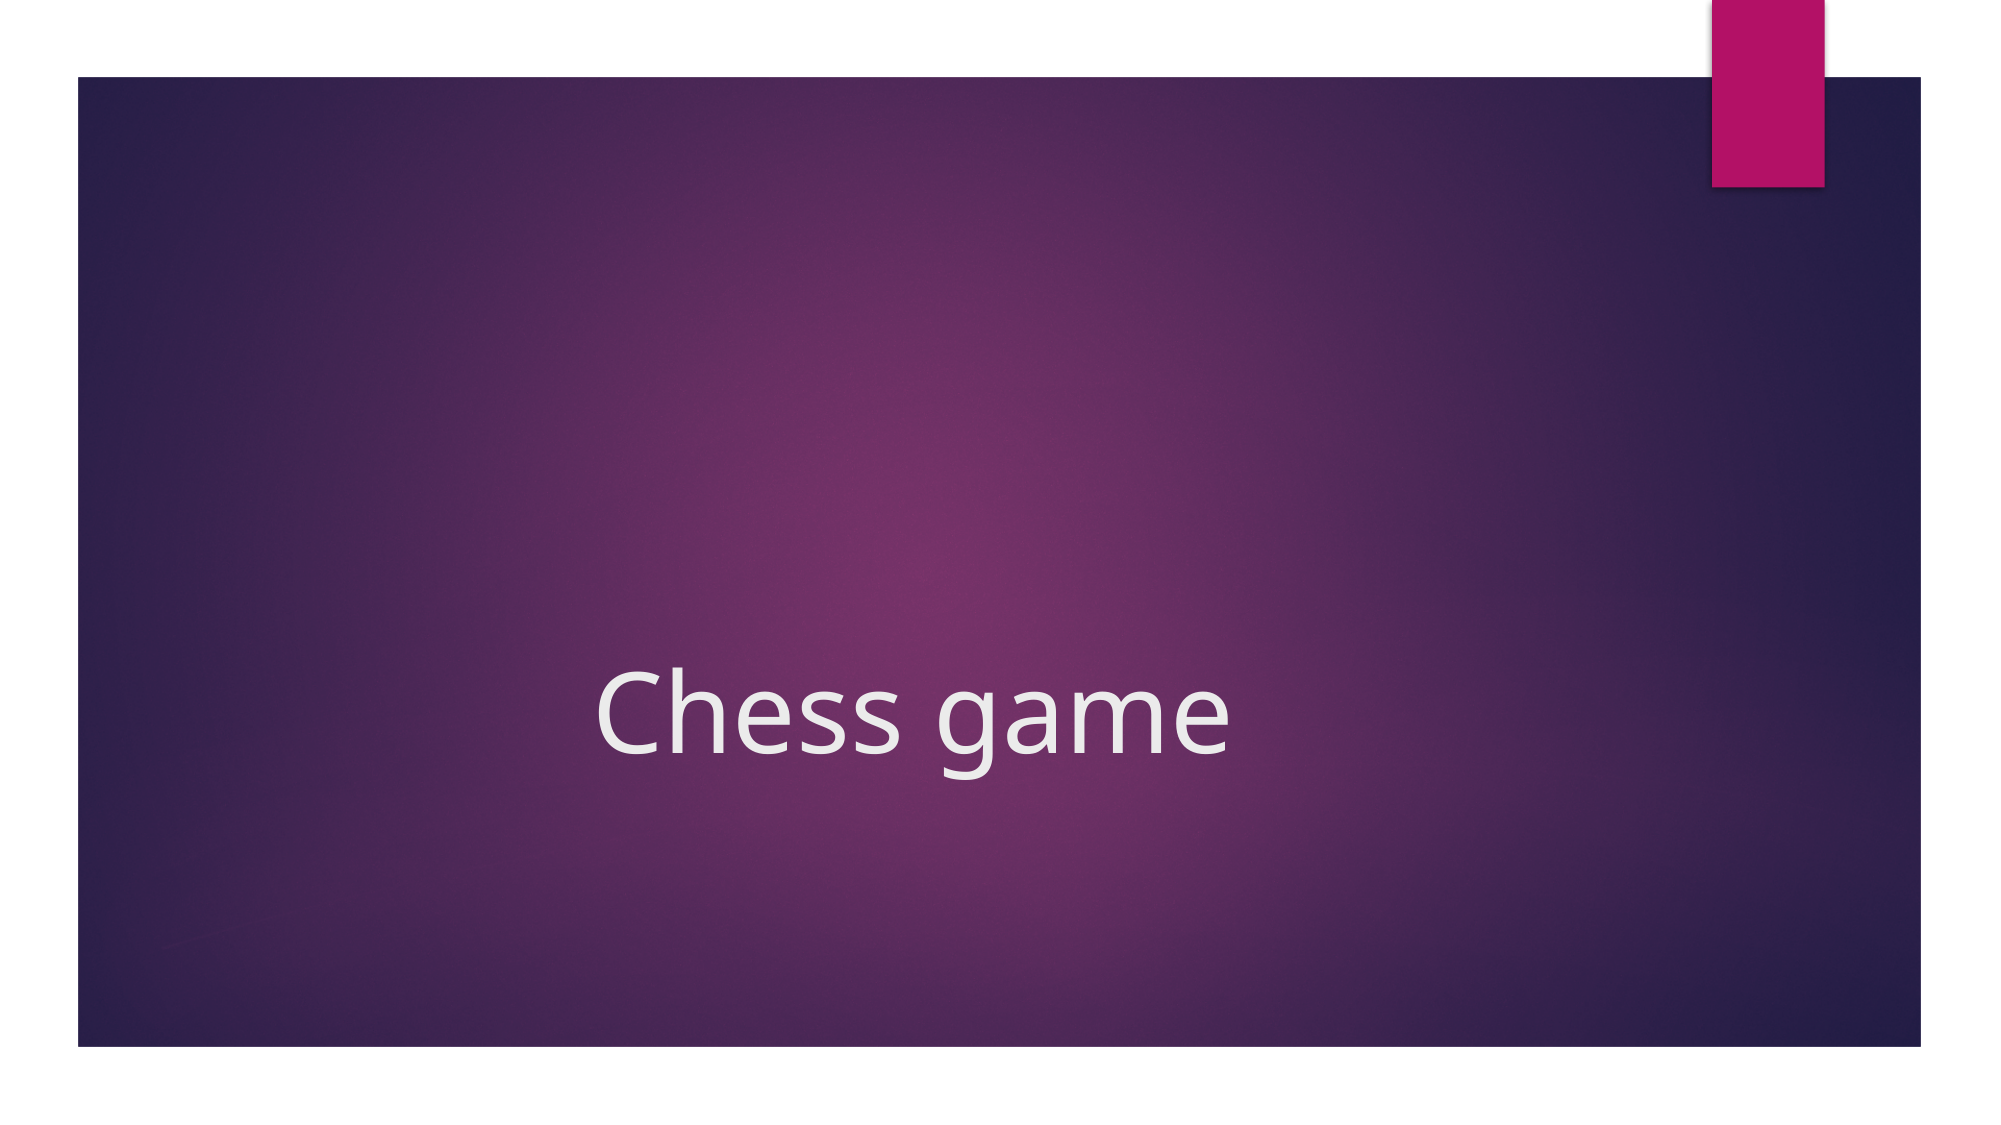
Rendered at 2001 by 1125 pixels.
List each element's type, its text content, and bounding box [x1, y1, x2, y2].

title Chess game [189, 344, 1638, 784]
